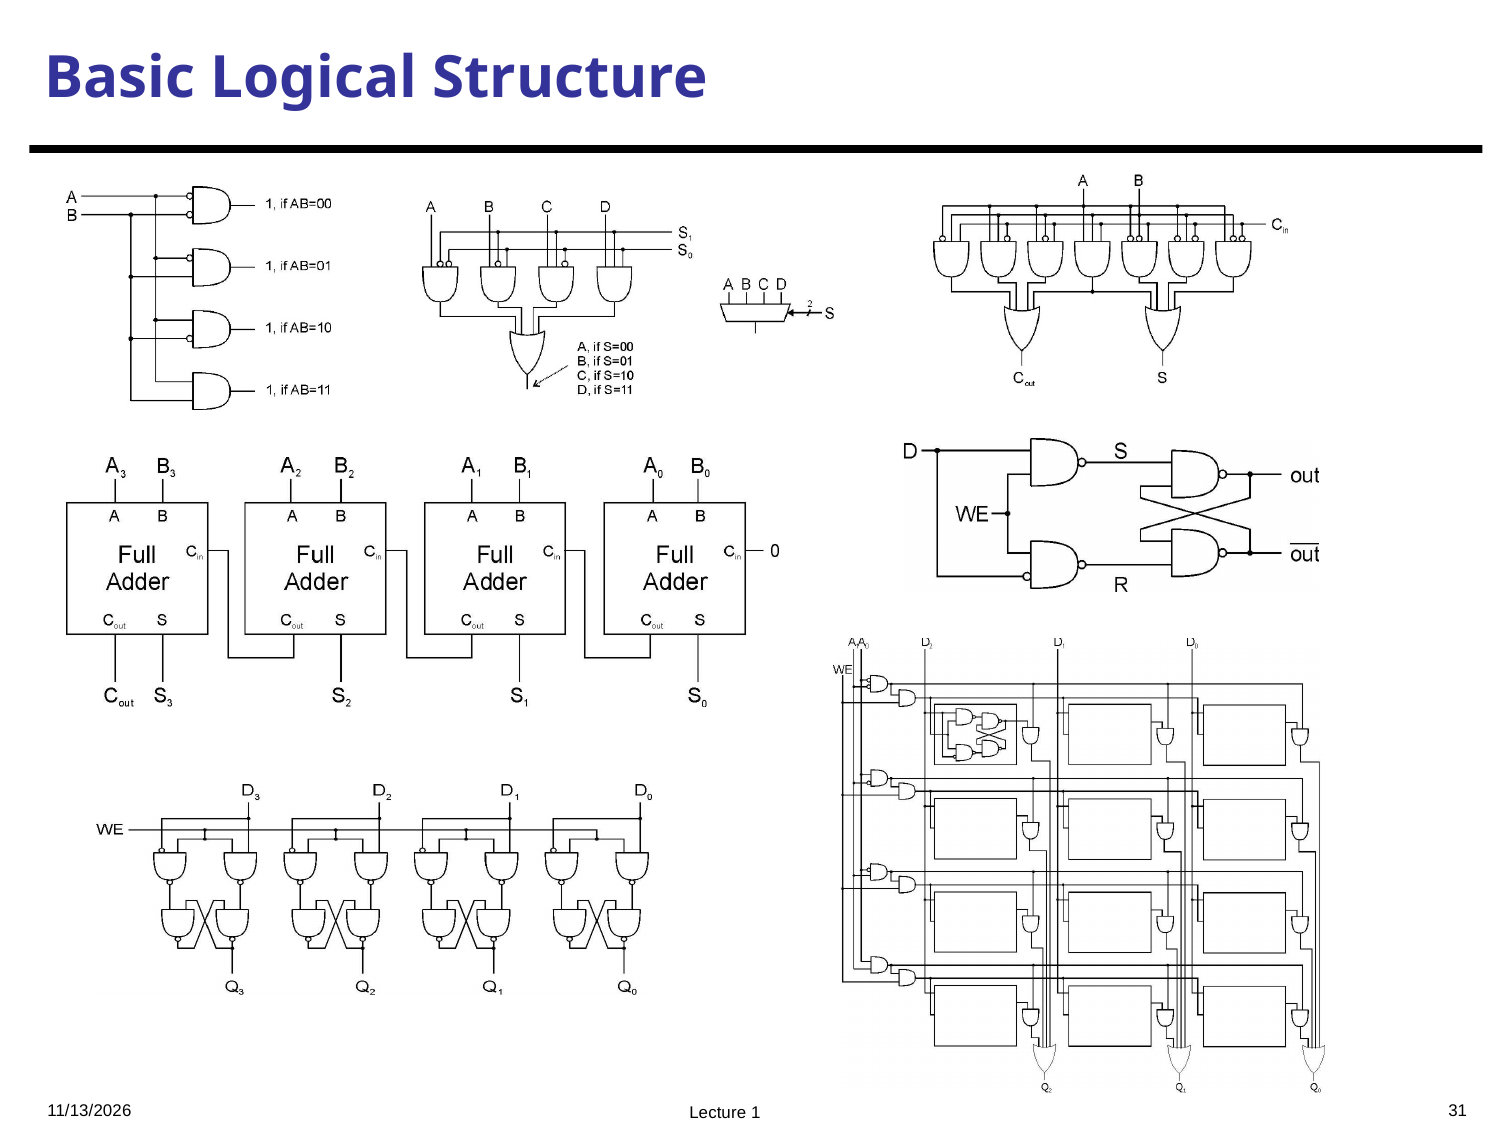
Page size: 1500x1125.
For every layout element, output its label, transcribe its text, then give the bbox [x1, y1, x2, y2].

footer Lecture 1 [462, 1074, 988, 1113]
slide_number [32, 1072, 408, 1113]
picture [833, 637, 1325, 1093]
picture [932, 174, 1288, 386]
title Basic Logical Structure [29, 11, 1480, 138]
picture [66, 185, 331, 410]
slide_number 31 [1032, 1072, 1483, 1113]
picture [66, 457, 780, 707]
picture [95, 783, 652, 995]
picture [901, 438, 1319, 592]
picture [421, 199, 835, 396]
